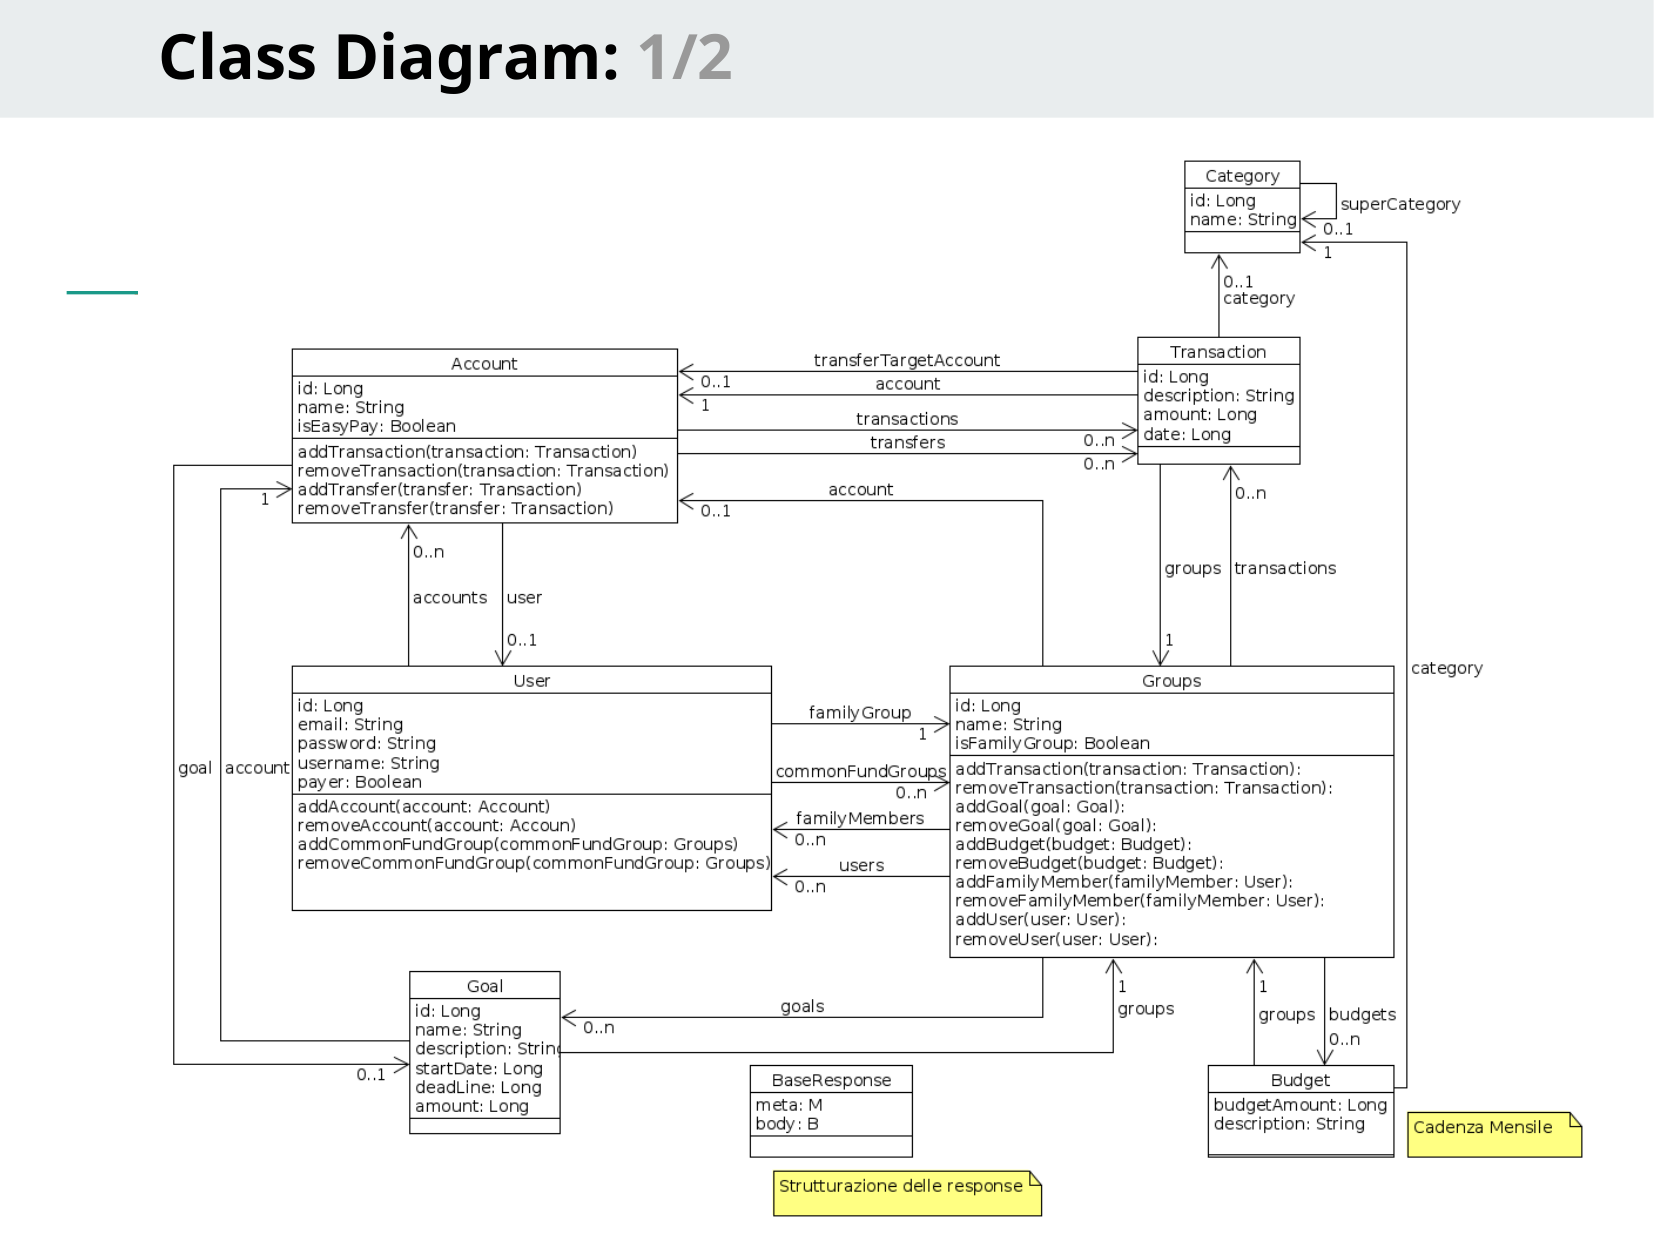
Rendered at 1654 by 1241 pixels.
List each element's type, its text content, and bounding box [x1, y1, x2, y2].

picture [138, 136, 1607, 1241]
title Class Diagram: 1/2 [158, 0, 1647, 112]
